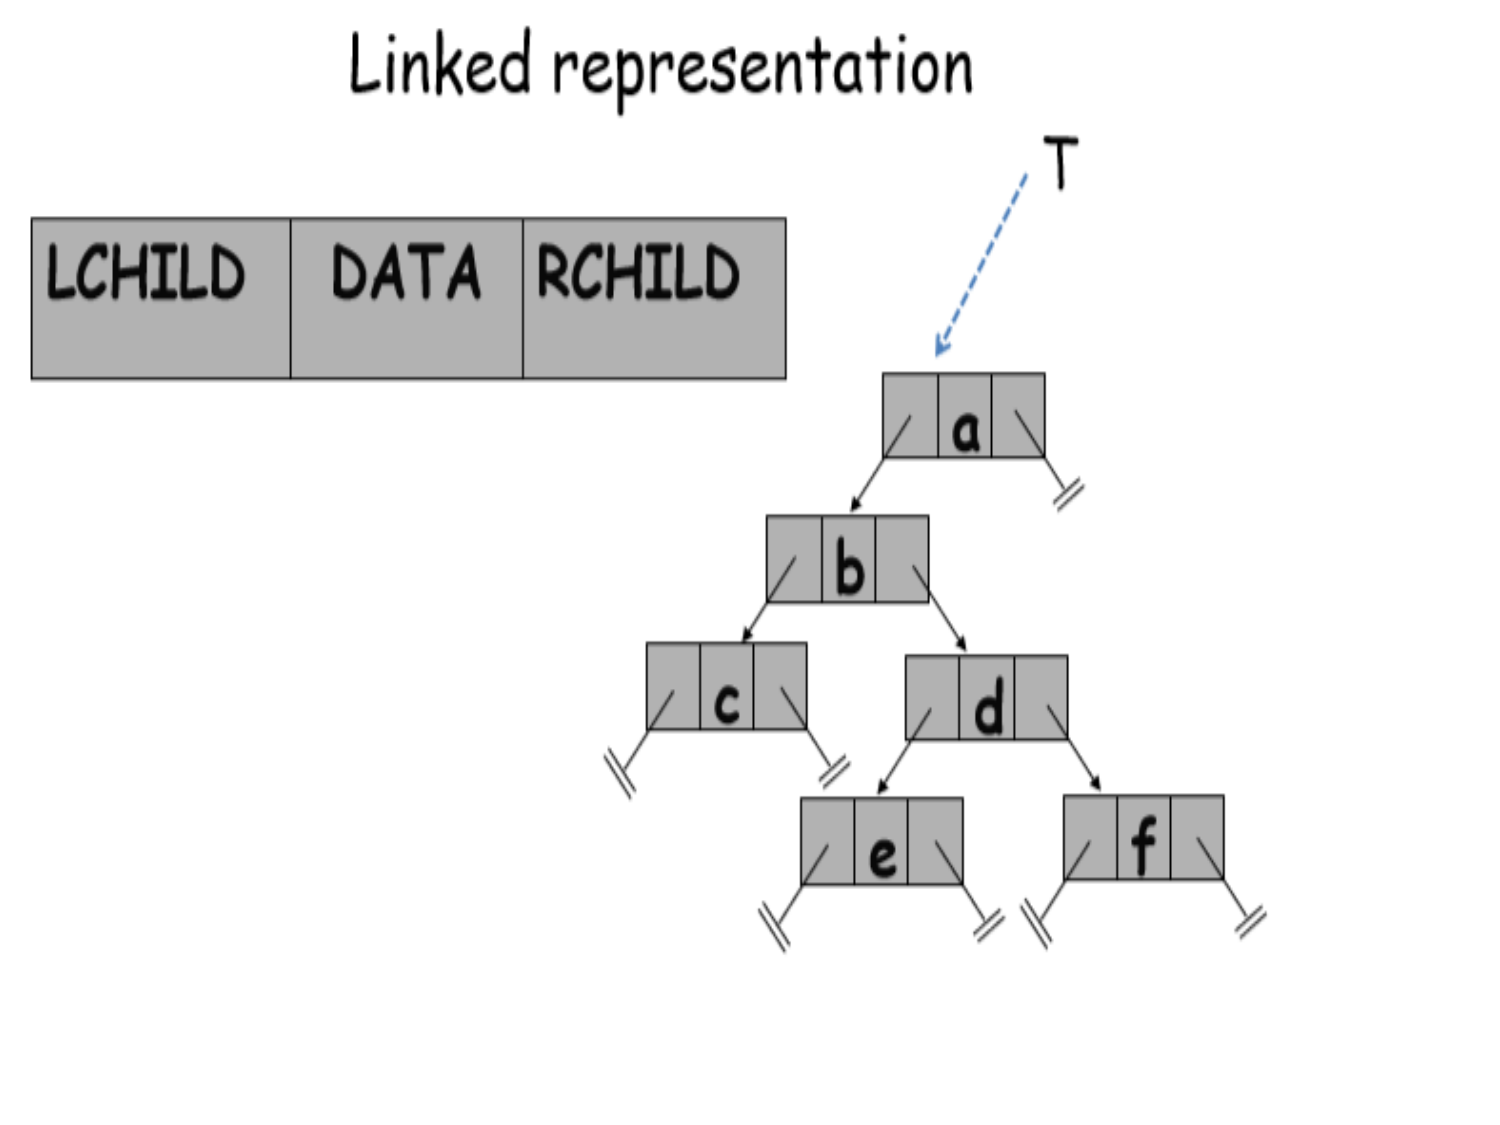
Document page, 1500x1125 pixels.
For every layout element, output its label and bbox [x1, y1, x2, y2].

picture [13, 0, 1290, 983]
